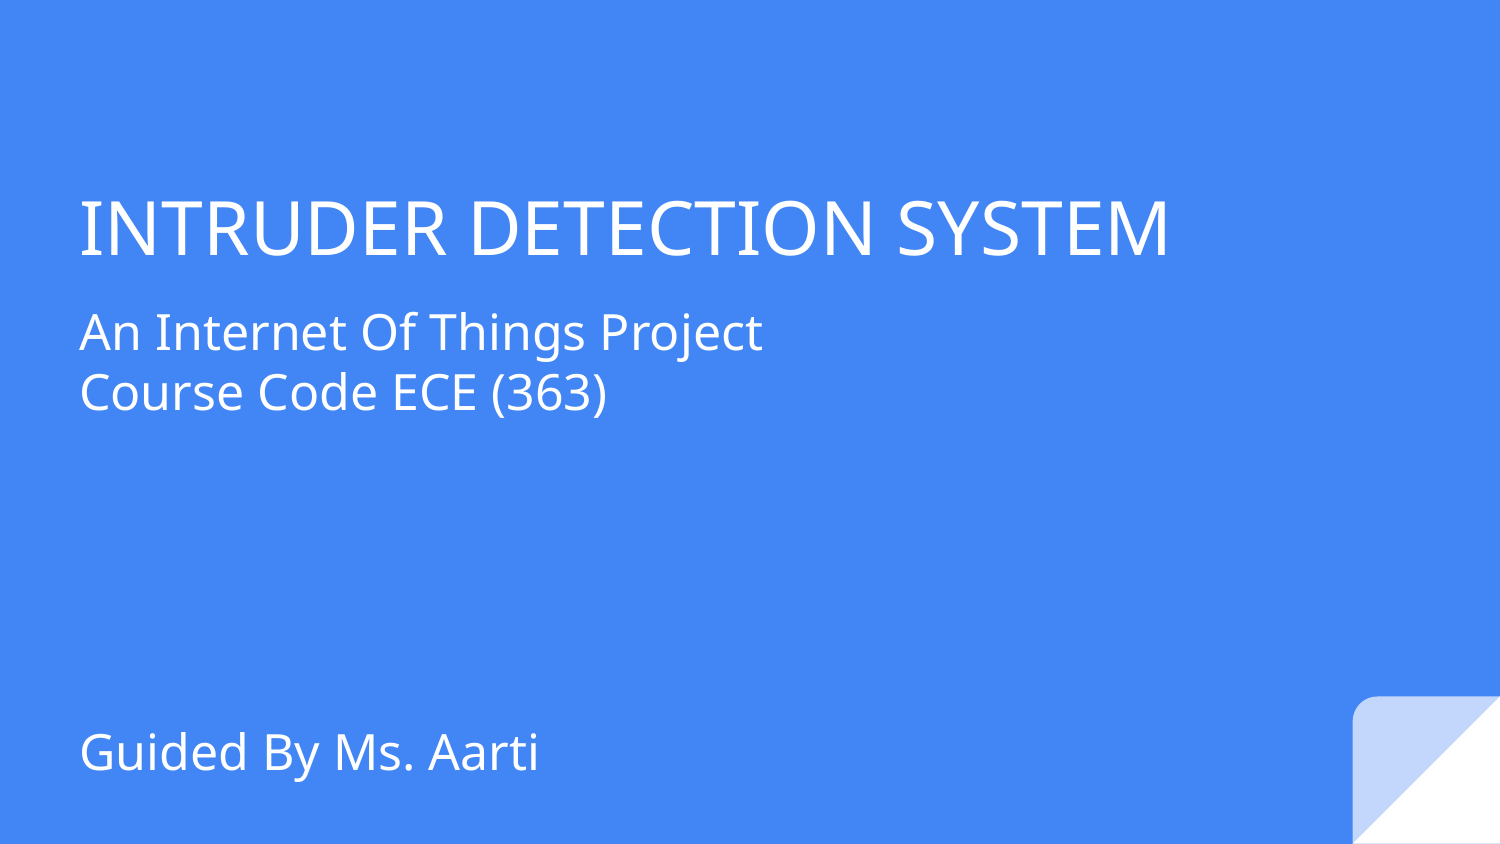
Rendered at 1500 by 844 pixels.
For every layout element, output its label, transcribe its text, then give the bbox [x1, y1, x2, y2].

title INTRUDER DETECTION SYSTEM [64, 154, 1413, 285]
subtitle An Internet Of Things Project Course Code ECE (363) Guided By Ms. Aarti [64, 285, 1413, 782]
